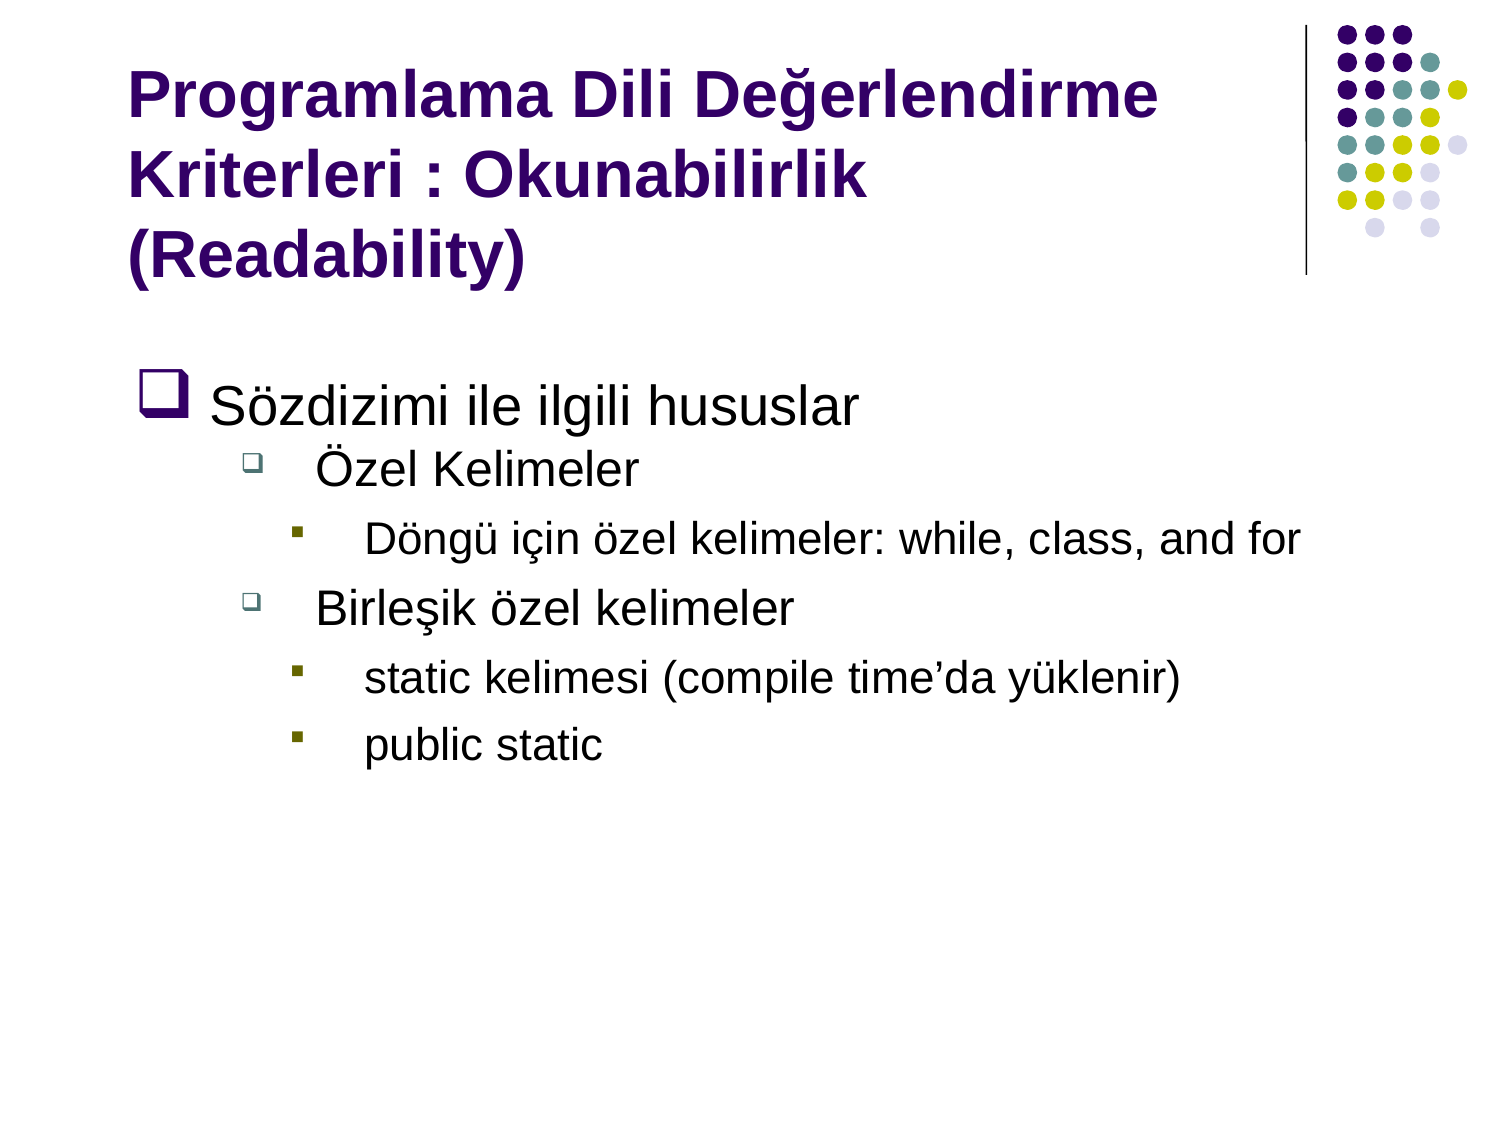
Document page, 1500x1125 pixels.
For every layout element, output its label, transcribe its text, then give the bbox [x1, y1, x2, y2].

title Programlama Dili Değerlendirme Kriterleri : Okunabilirlik (Readability) [112, 54, 1294, 299]
list Sözdizimi ile ilgili hususlar Özel Kelimeler Döngü için özel kelimeler: while, class, and for Birleşik özel kelimeler static kelimesi (compile time’da yüklenir) public static [112, 361, 1475, 911]
